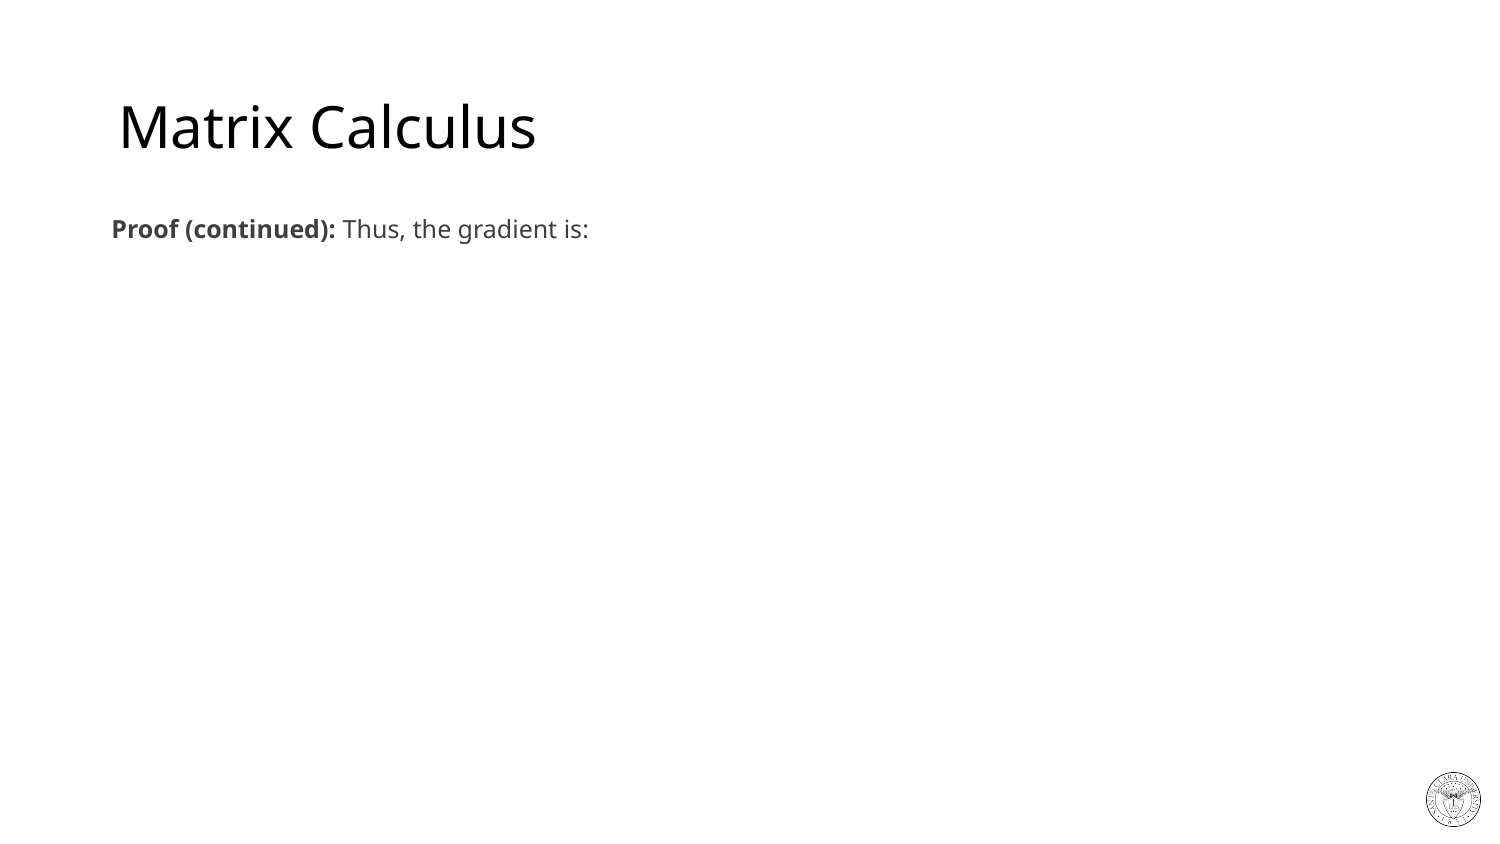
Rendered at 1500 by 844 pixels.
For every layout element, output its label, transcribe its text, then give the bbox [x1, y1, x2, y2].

picture [1426, 772, 1481, 827]
title Matrix Calculus [103, 44, 1397, 169]
